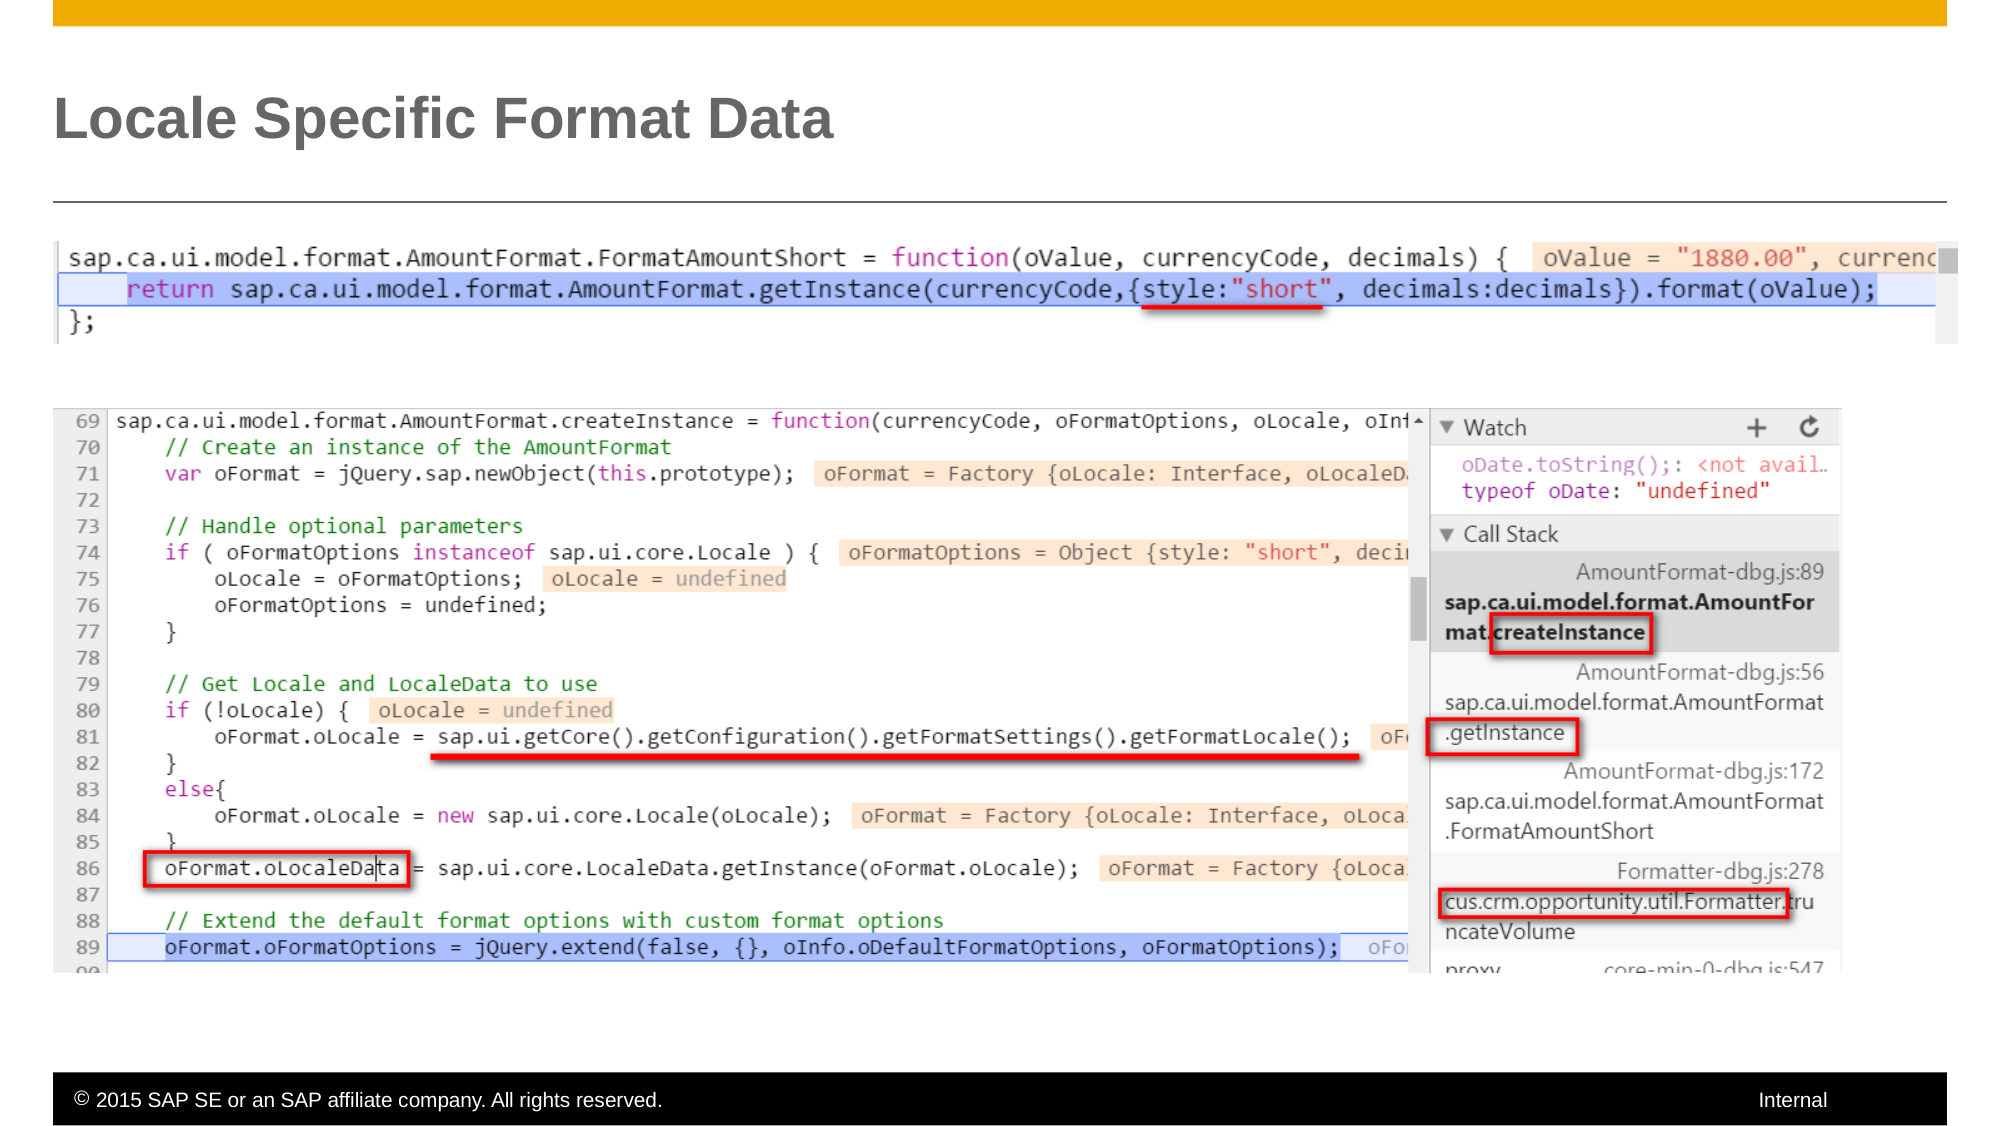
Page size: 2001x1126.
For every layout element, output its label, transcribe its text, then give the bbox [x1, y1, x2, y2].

title Locale Specific Format Data [53, 53, 1947, 178]
picture [52, 408, 1843, 973]
picture [52, 241, 1958, 345]
